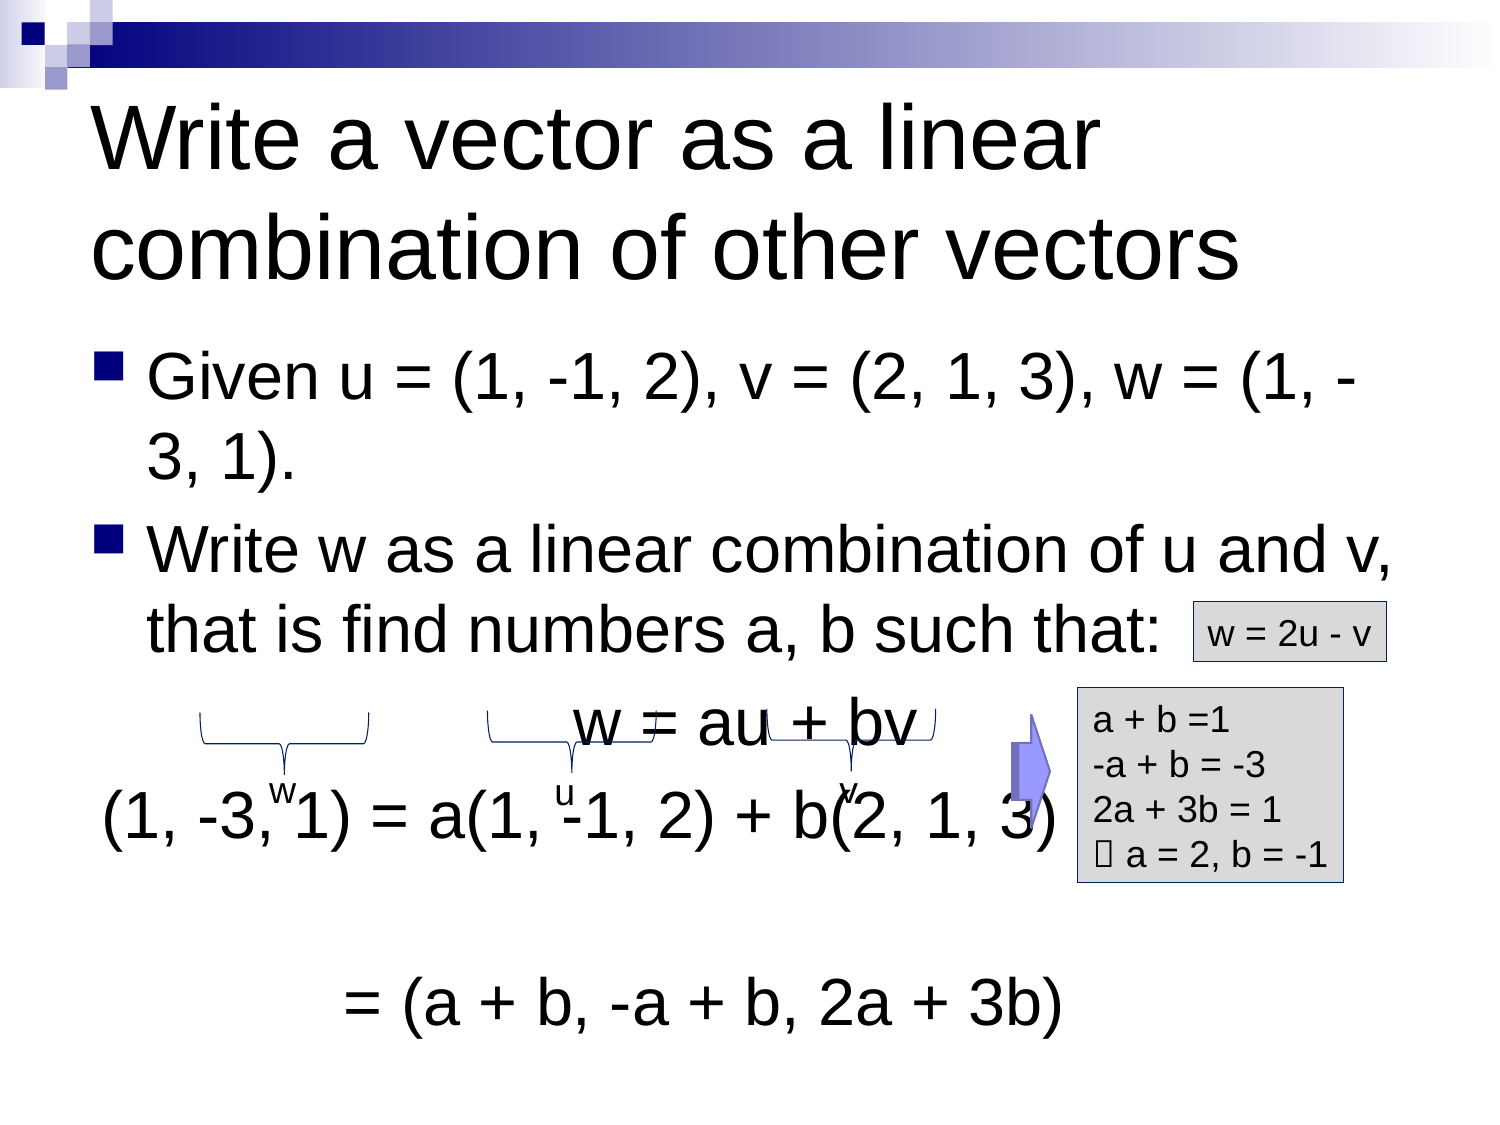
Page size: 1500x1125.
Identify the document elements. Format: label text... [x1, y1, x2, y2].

text_box w = 2u - v [1193, 601, 1387, 662]
text_box a + b =1 -a + b = -3 2a + 3b = 1  a = 2, b = -1 [1077, 687, 1344, 883]
text_box [199, 712, 370, 758]
text_box [1011, 714, 1052, 829]
text_box v [824, 758, 874, 819]
text_box u [539, 760, 591, 821]
text_box [486, 710, 657, 760]
text_box w [254, 758, 312, 819]
list Given u = (1, -1, 2), v = (2, 1, 3), w = (1, -3, 1). Write w as a linear combination of u and v, that is find numbers a, b such that: w = au + bv (1, -3, 1) = a(1, -1, 2) + b(2, 1, 3) = (a + b, -a + b, 2a + 3b) [75, 324, 1425, 963]
text_box [766, 708, 937, 758]
title Write a vector as a linear combination of other vectors [75, 75, 1425, 300]
